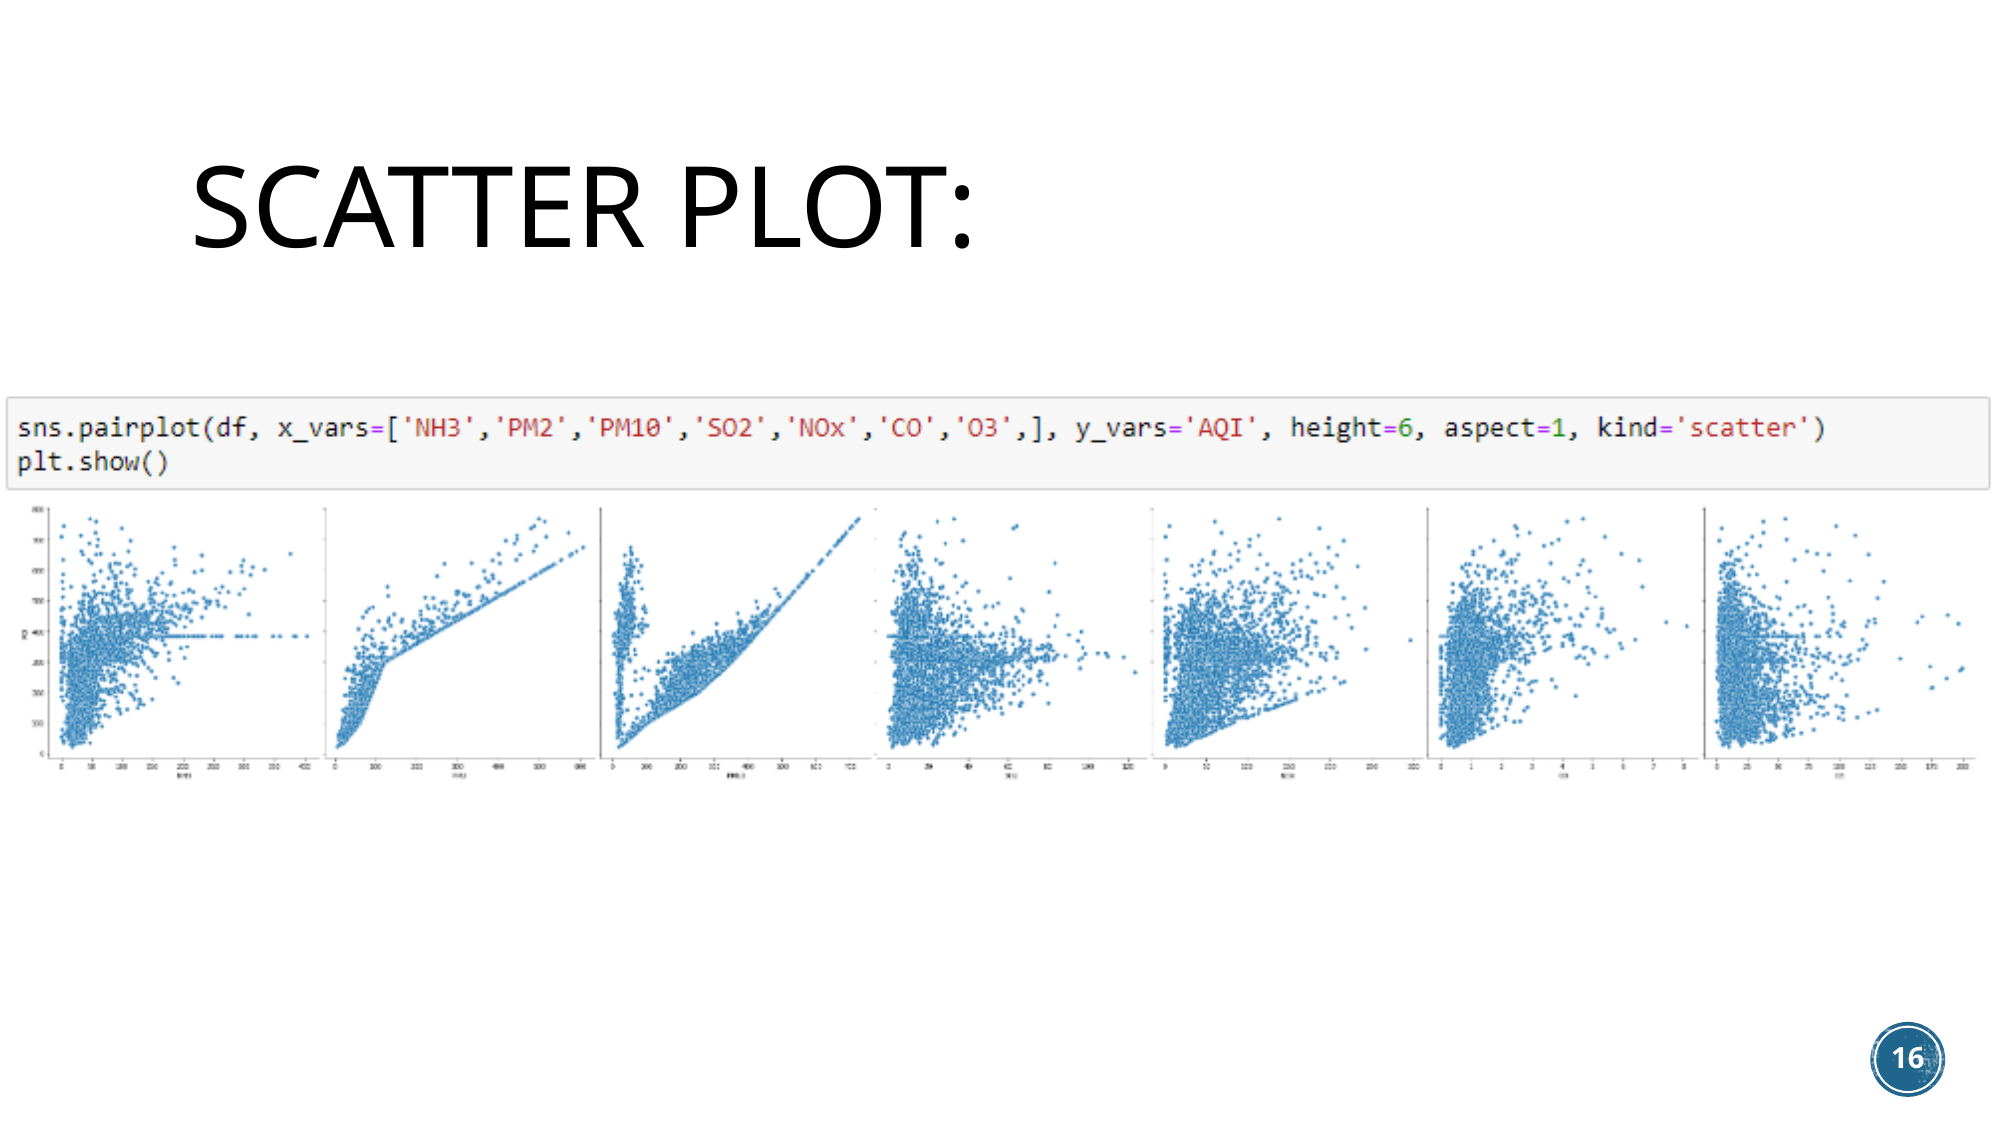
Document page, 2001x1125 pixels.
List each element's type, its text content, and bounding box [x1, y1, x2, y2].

title Scatter Plot: [175, 79, 1826, 344]
slide_number 16 [1855, 1028, 1961, 1089]
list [5, 384, 2000, 780]
